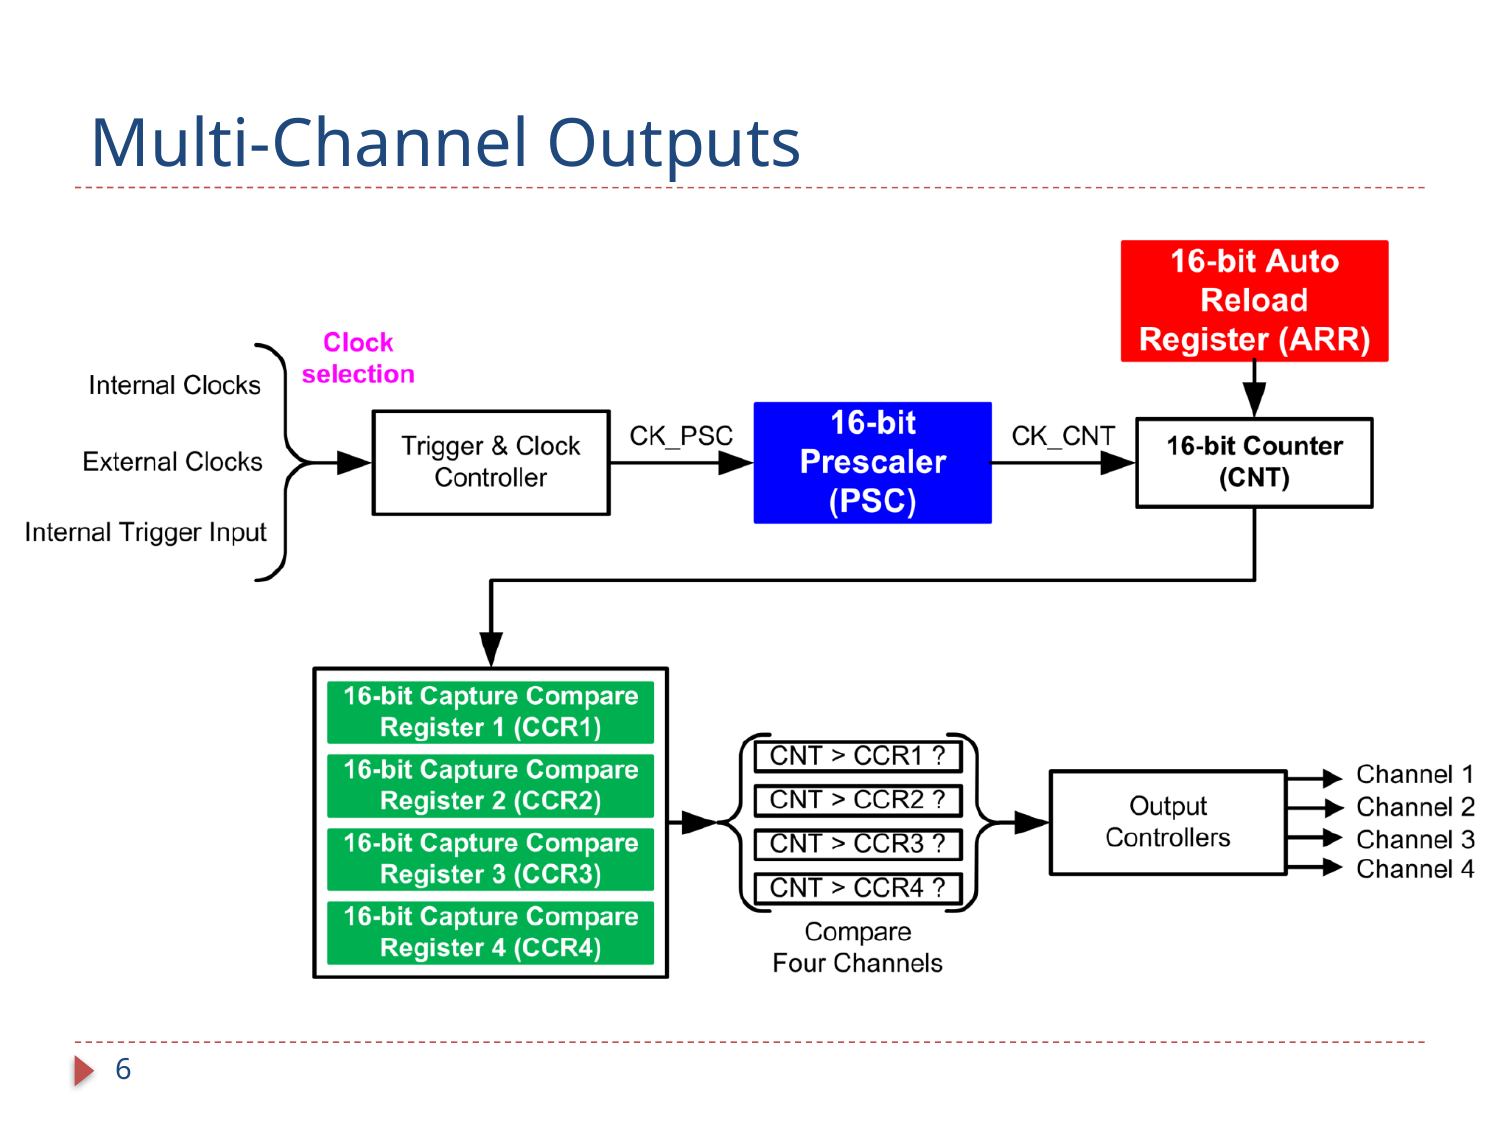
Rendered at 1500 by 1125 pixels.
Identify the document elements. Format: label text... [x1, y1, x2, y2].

slide_number 6 [100, 1042, 426, 1103]
picture [24, 237, 1476, 979]
title Multi-Channel Outputs [75, 24, 1425, 188]
